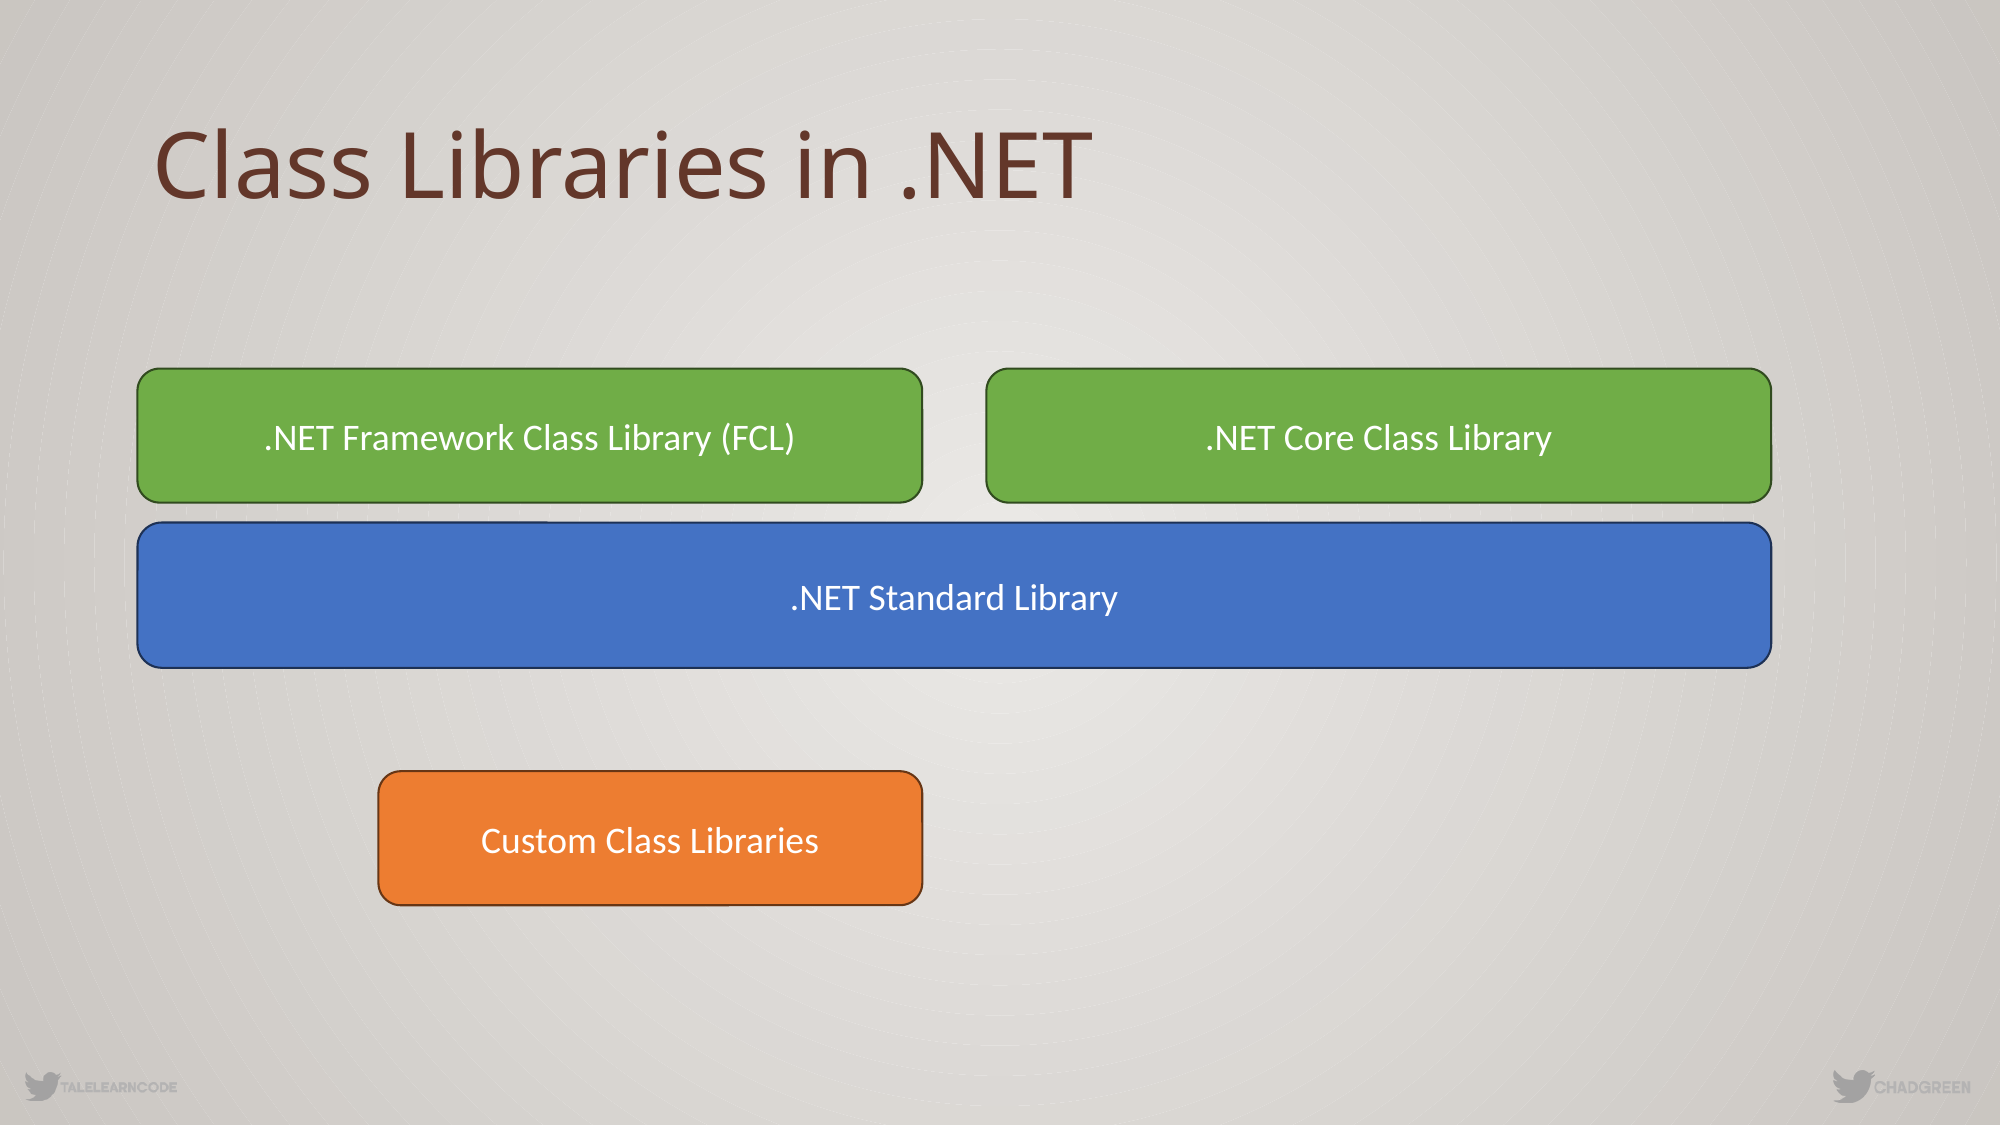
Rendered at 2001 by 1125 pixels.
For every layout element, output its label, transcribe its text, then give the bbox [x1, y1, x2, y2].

text_box .NET Framework Class Library (FCL) [136, 367, 924, 504]
title Class Libraries in .NET [137, 59, 1863, 278]
text_box Custom Class Libraries [377, 770, 924, 907]
text_box .NET Standard Library [136, 521, 1773, 669]
text_box .NET Core Class Library [985, 367, 1773, 504]
